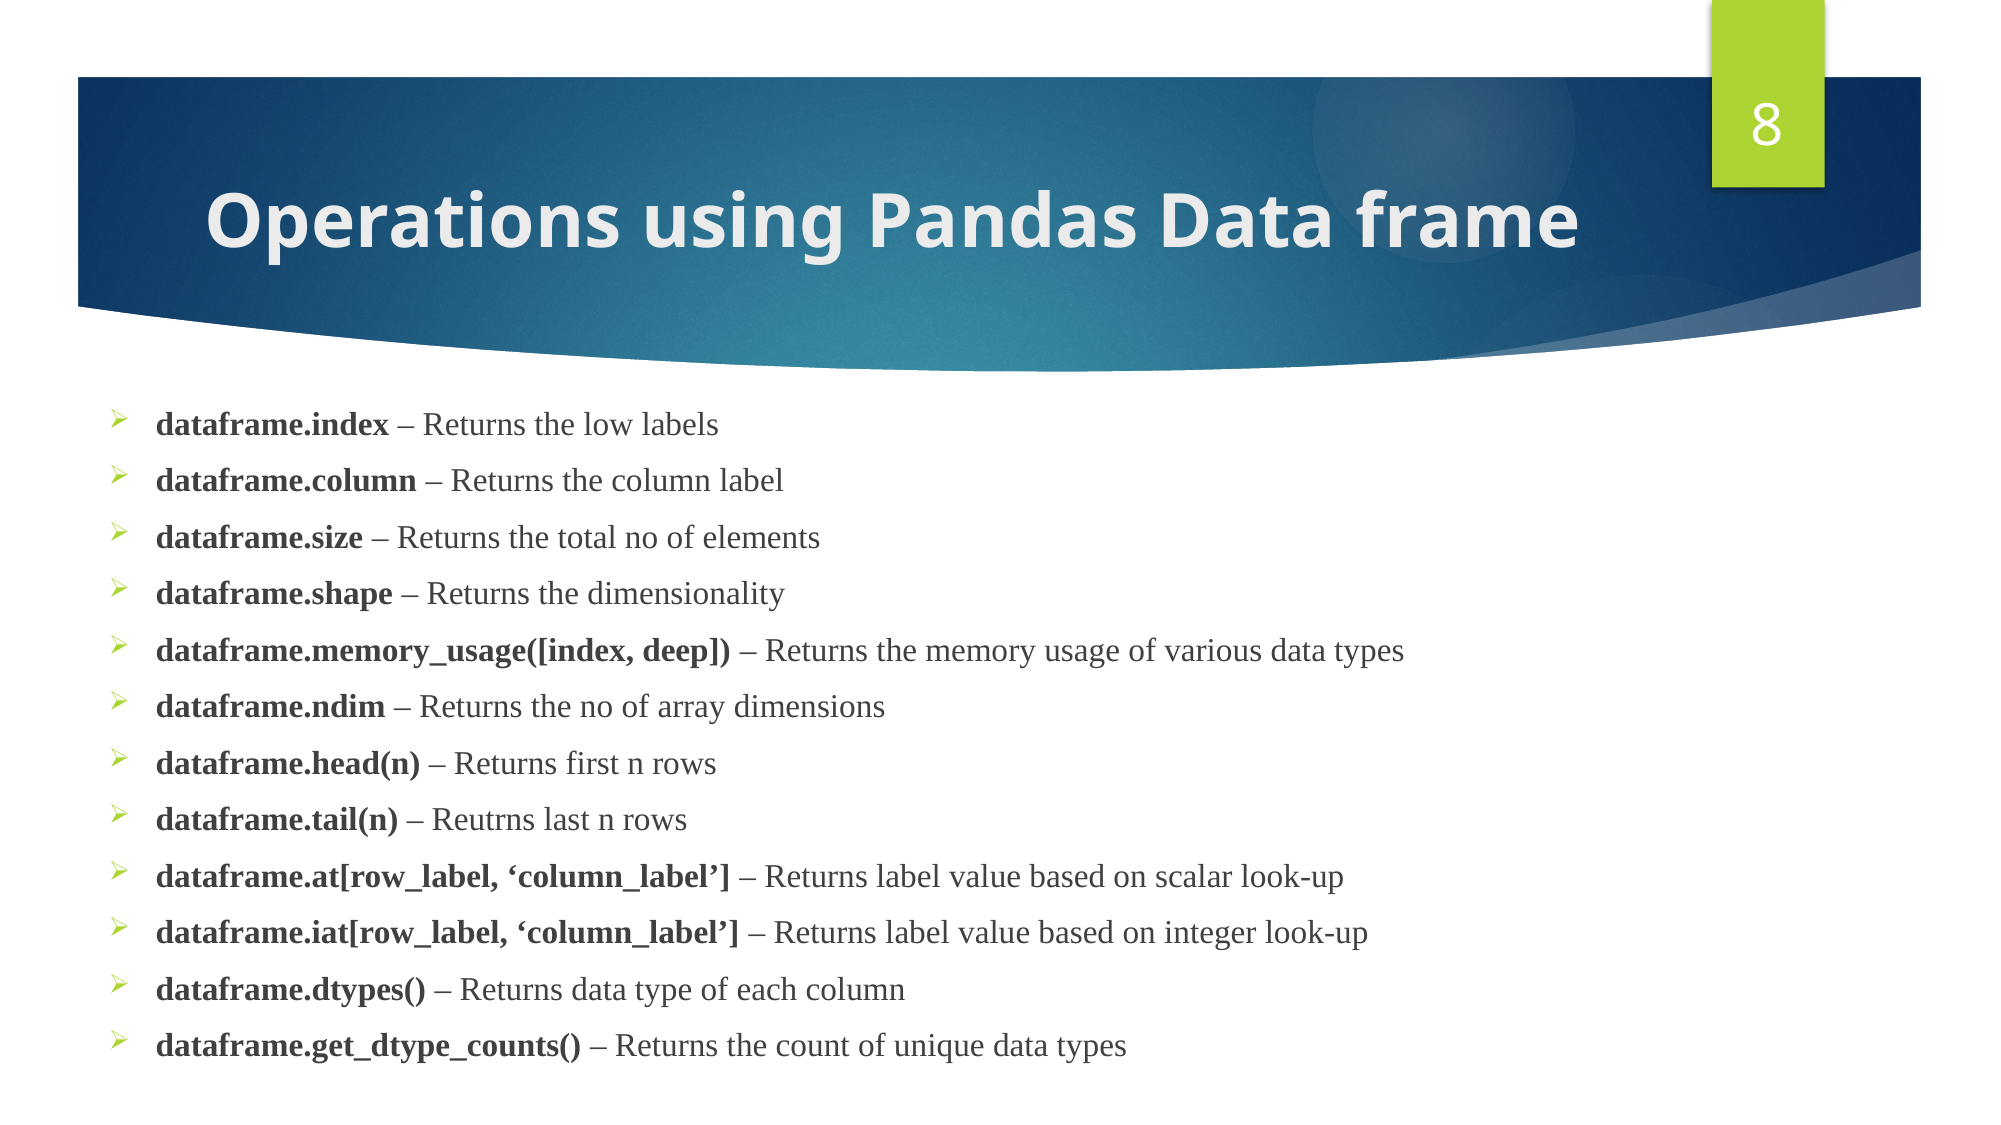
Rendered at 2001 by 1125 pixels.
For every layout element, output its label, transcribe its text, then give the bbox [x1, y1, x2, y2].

title Operations using Pandas Data frame [189, 159, 1627, 276]
list dataframe.index – Returns the low labels dataframe.column – Returns the column label dataframe.size – Returns the total no of elements dataframe.shape – Returns the dimensionality dataframe.memory_usage([index, deep]) – Returns the memory usage of various data types dataframe.ndim – Returns the no of array dimensions dataframe.head(n) – Returns first n rows dataframe.tail(n) – Reutrns last n rows dataframe.at[row_label, ‘column_label’] – Returns label value based on scalar look-up dataframe.iat[row_label, ‘column_label’] – Returns label value based on integer look-up dataframe.dtypes() – Returns data type of each column dataframe.get_dtype_counts() – Returns the count of unique data types [93, 388, 1905, 1077]
slide_number 8 [1698, 48, 1836, 175]
